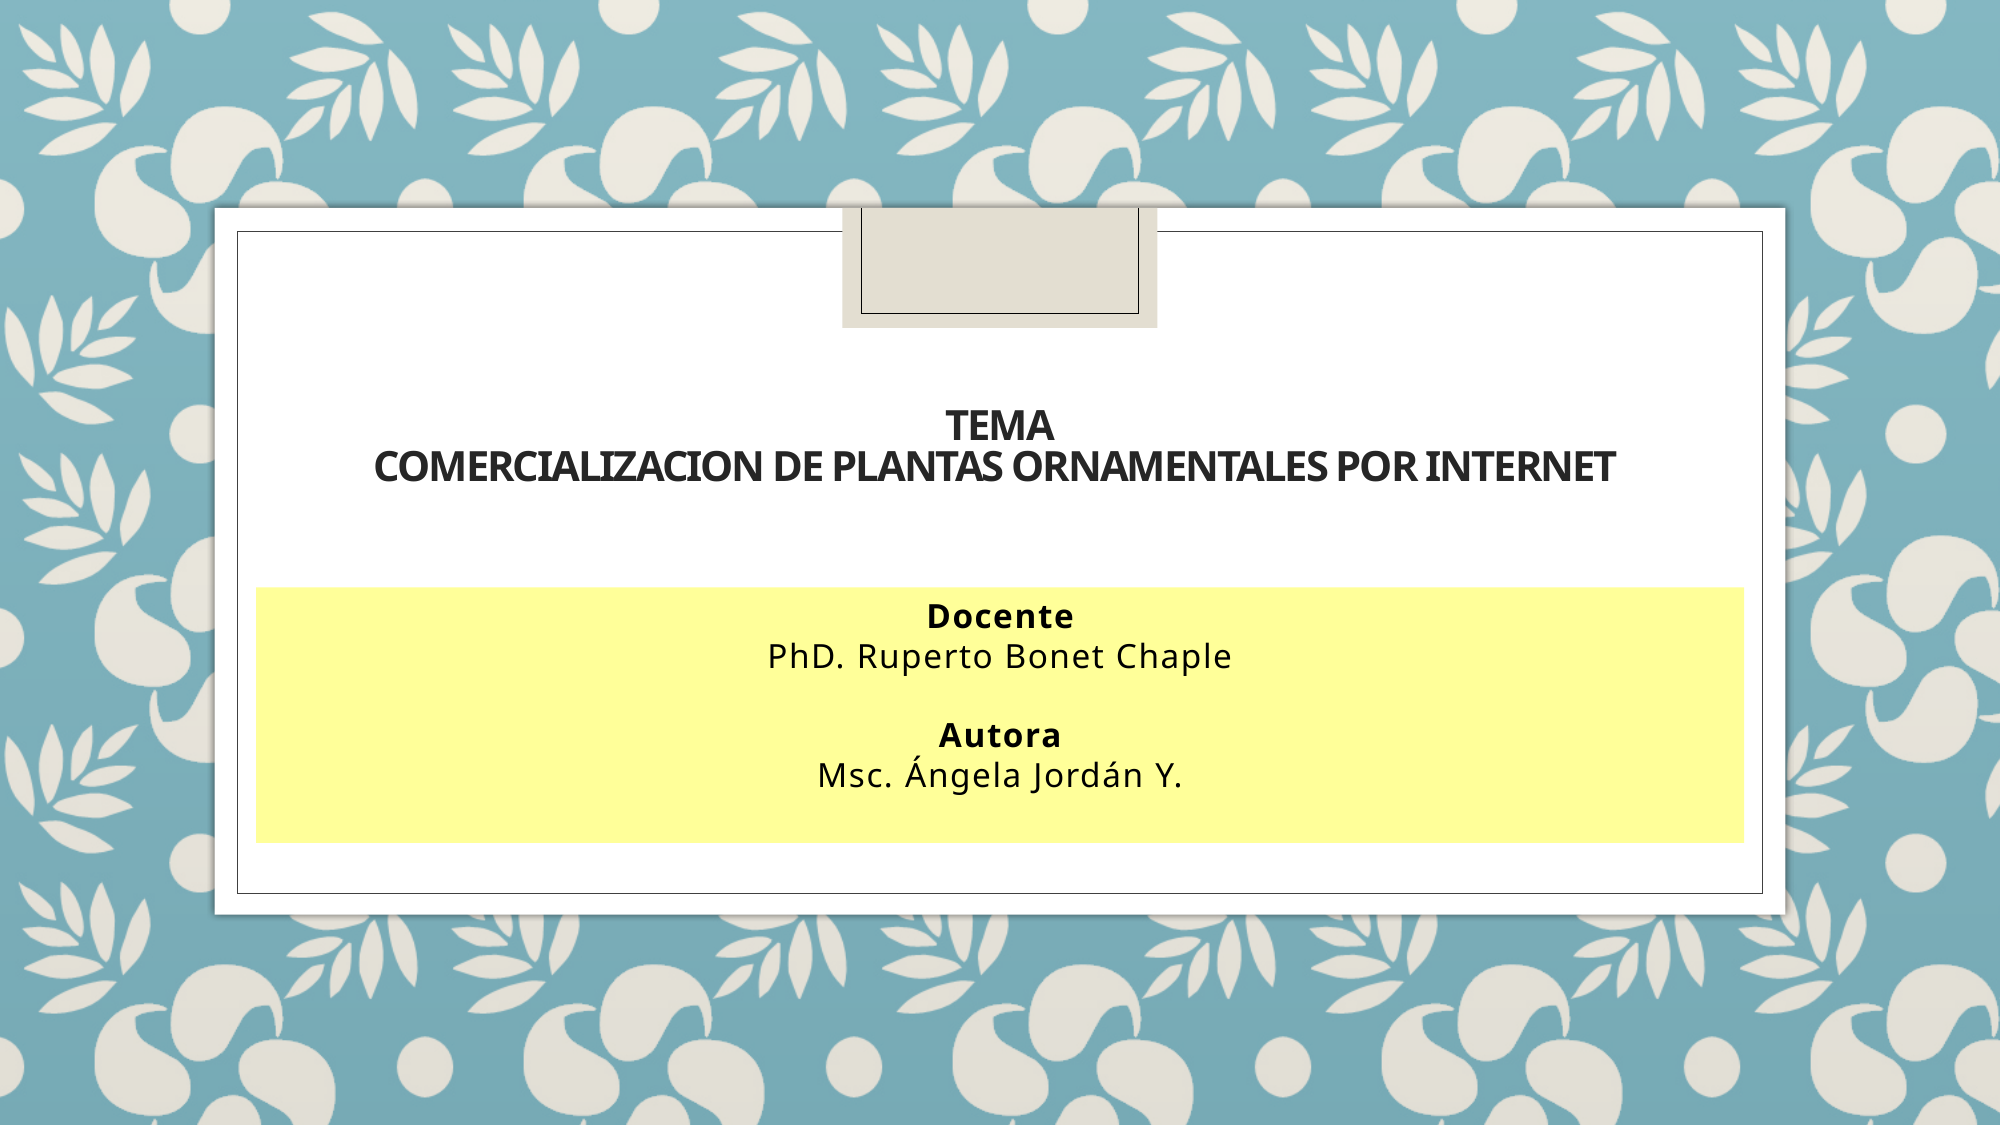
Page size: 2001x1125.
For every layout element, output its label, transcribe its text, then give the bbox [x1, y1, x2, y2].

title TEMA COMERCIALIZACION DE PLANTAS ORNAMENTALES POR INTERNET [256, 343, 1744, 554]
subtitle Docente PhD. Ruperto Bonet Chaple Autora Msc. Ángela Jordán Y. [256, 587, 1745, 843]
